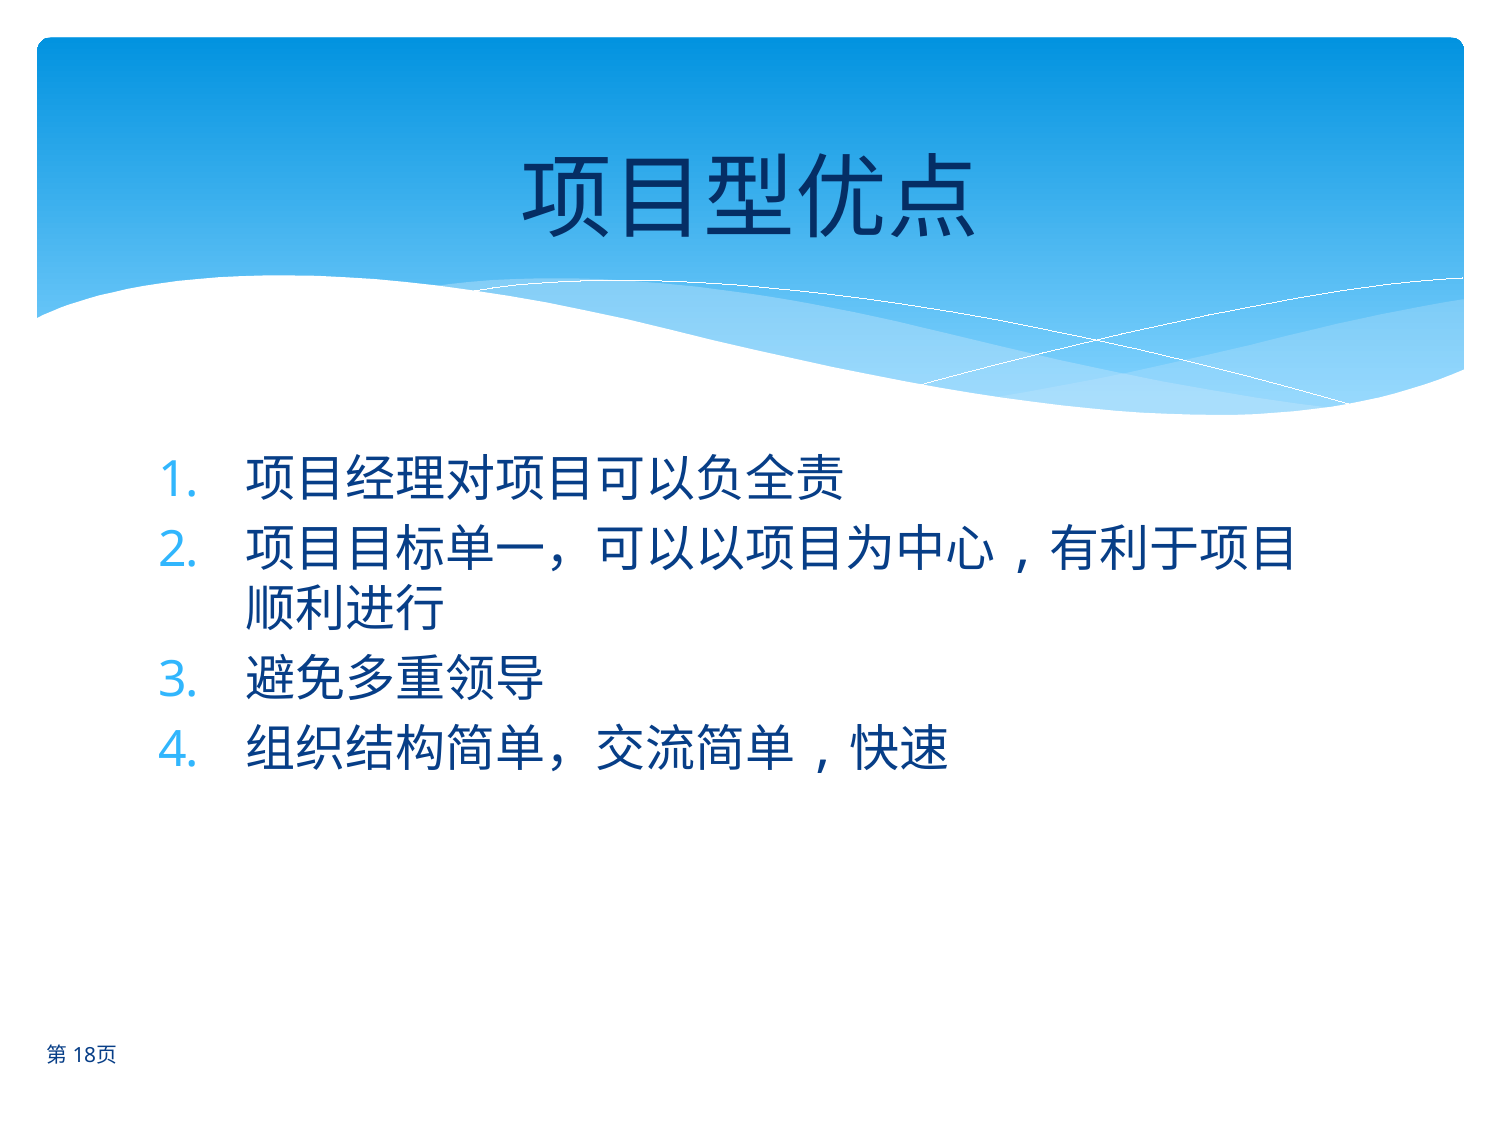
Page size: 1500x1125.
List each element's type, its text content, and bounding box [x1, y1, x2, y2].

title 项目型优点 [112, 99, 1388, 288]
footer 第18页 [31, 1025, 653, 1086]
list 项目经理对项目可以负全责 项目目标单一，可以以项目为中心,有利于项目顺利进行 避免多重领导 组织结构简单，交流简单,快速 [143, 438, 1359, 1005]
